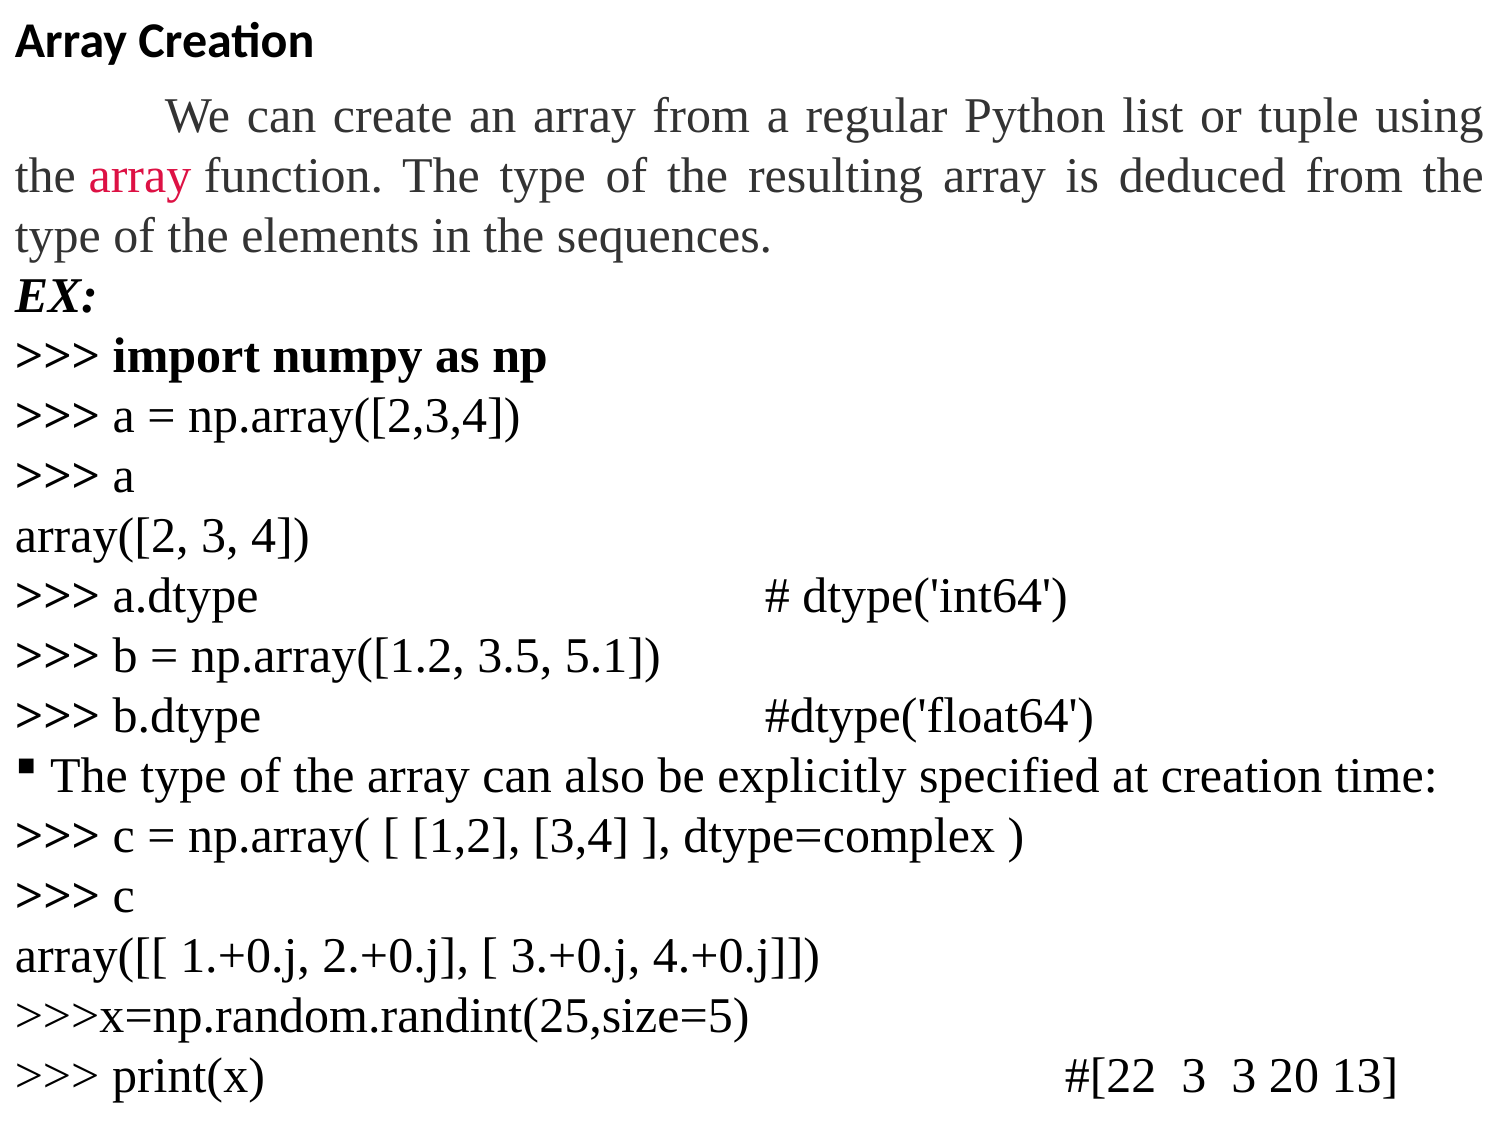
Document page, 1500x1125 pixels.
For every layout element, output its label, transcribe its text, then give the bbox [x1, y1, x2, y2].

text_box Array Creation [0, 0, 333, 74]
text_box We can create an array from a regular Python list or tuple using the array function. The type of the resulting array is deduced from the type of the elements in the sequences. EX: >>> import numpy as np >>> a = np.array([2,3,4]) >>> a array([2, 3, 4]) >>> a.dtype # dtype('int64') >>> b = np.array([1.2, 3.5, 5.1]) >>> b.dtype #dtype('float64') The type of the array can also be explicitly specified at creation time: >>> c = np.array( [ [1,2], [3,4] ], dtype=complex ) >>> c array([[ 1.+0.j, 2.+0.j], [ 3.+0.j, 4.+0.j]]) >>>x=np.random.randint(25,size=5) >>> print(x) #[22 3 3 20 13] [0, 74, 1500, 1125]
